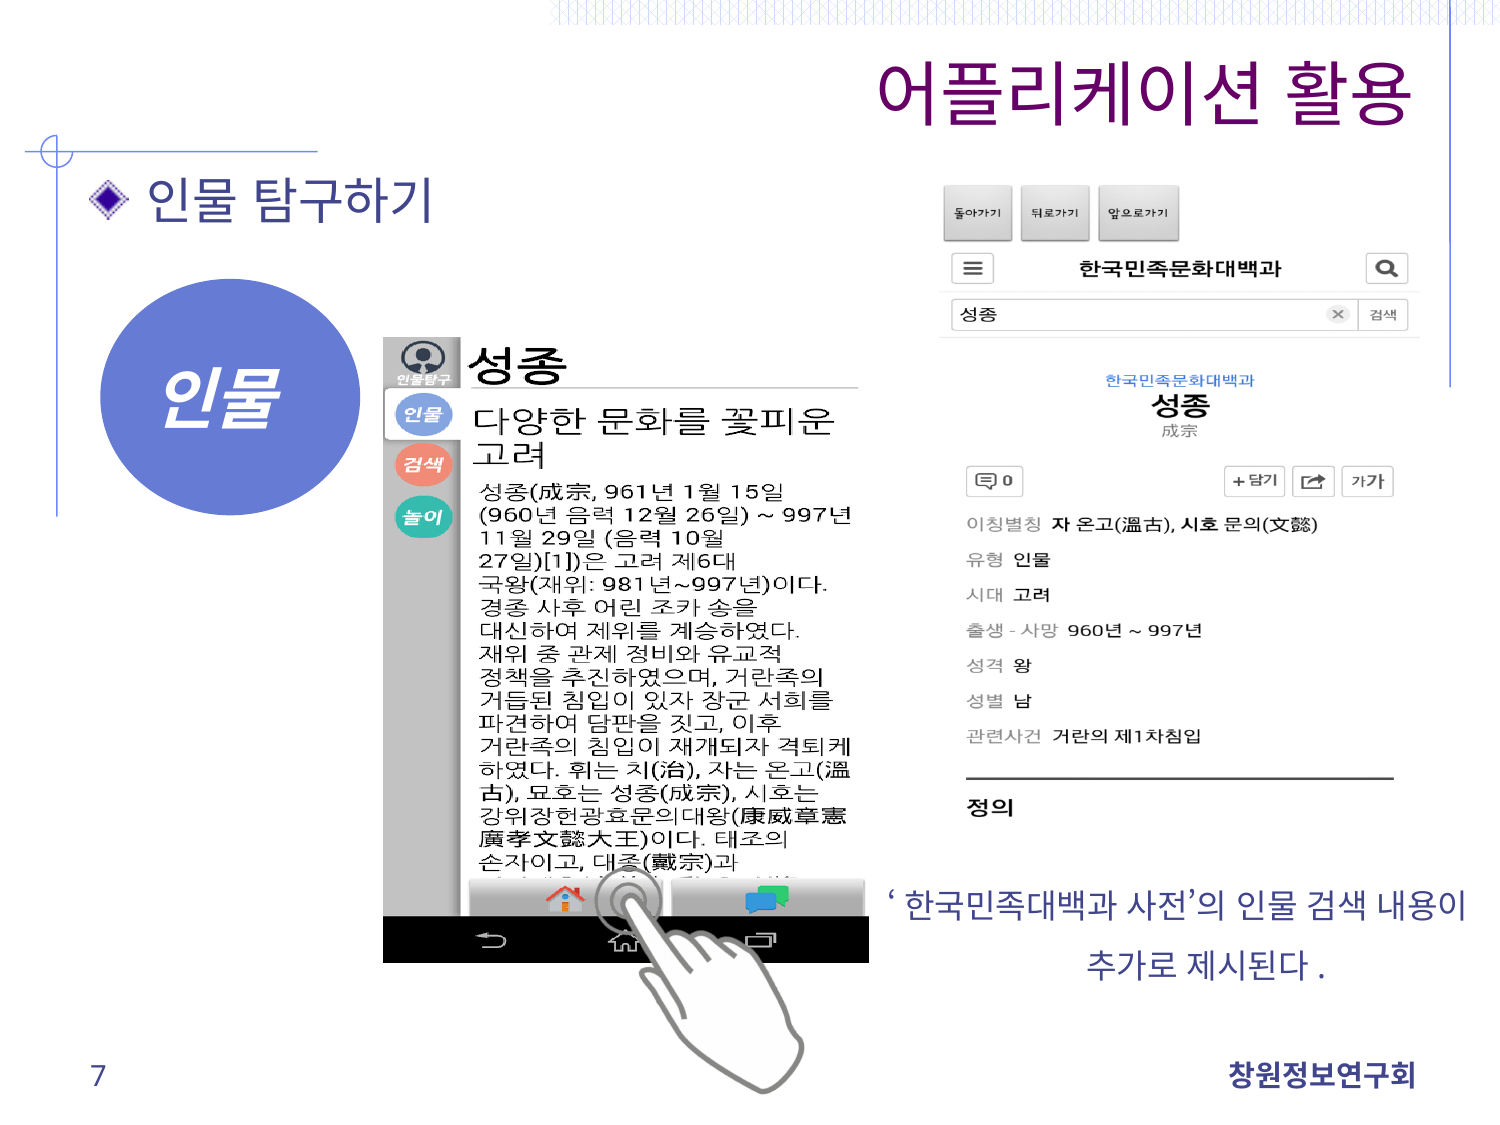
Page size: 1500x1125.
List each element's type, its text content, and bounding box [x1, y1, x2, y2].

title 어플리케이션 활용 [62, 75, 1430, 142]
text_box [0, 0, 1500, 75]
list ‘한국민족대백과 사전’의 인물 검색 내용이 추가로 제시된다. [856, 857, 1500, 1125]
picture [383, 337, 869, 1125]
text_box 인물 탐구하기 [74, 162, 1413, 966]
picture [89, 180, 129, 220]
slide_number 7 [74, 1024, 388, 1101]
picture [938, 184, 1421, 850]
text_box 인물 [100, 278, 361, 516]
footer 창원정보연구회 [787, 1024, 856, 1101]
